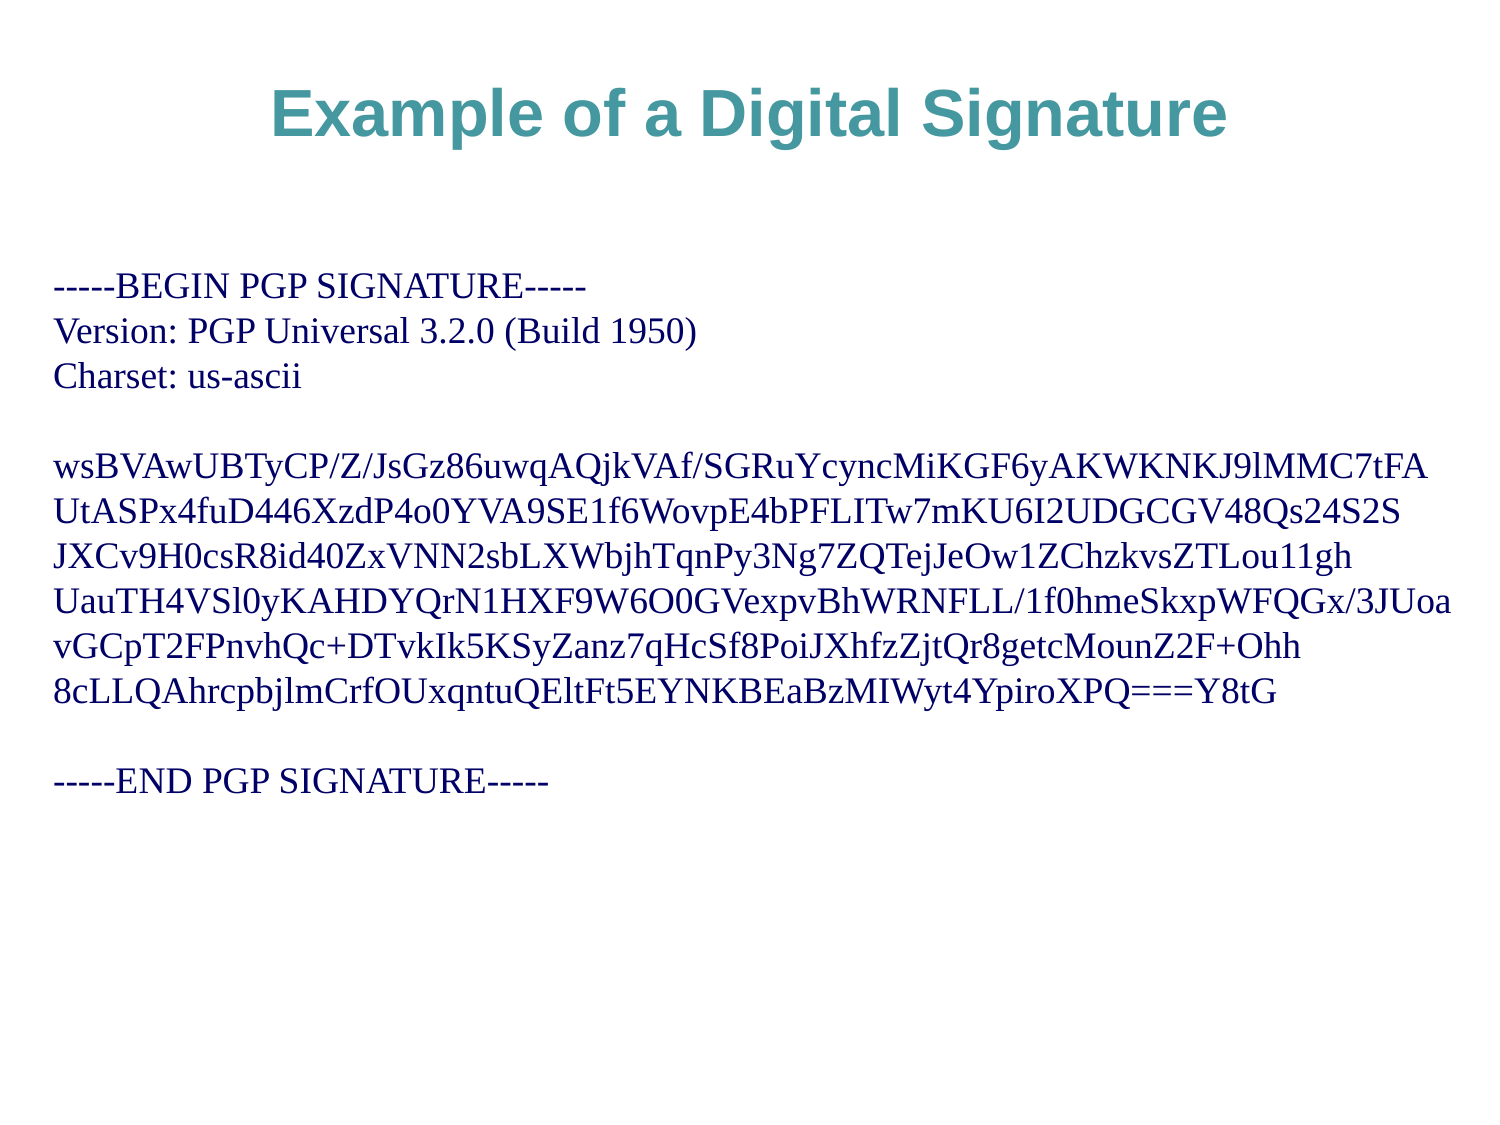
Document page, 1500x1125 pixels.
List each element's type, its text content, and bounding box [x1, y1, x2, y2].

list -----BEGIN PGP SIGNATURE----- Version: PGP Universal 3.2.0 (Build 1950) Charset: us-ascii wsBVAwUBTyCP/Z/JsGz86uwqAQjkVAf/SGRuYcyncMiKGF6yAKWKNKJ9lMMC7tFA UtASPx4fuD446XzdP4o0YVA9SE1f6WovpE4bPFLITw7mKU6I2UDGCGV48Qs24S2S JXCv9H0csR8id40ZxVNN2sbLXWbjhTqnPy3Ng7ZQTejJeOw1ZChzkvsZTLou11gh UauTH4VSl0yKAHDYQrN1HXF9W6O0GVexpvBhWRNFLL/1f0hmeSkxpWFQGx/3JUoa vGCpT2FPnvhQc+DTvkIk5KSyZanz7qHcSf8PoiJXhfzZjtQr8getcMounZ2F+Ohh 8cLLQAhrcpbjlmCrfOUxqntuQEltFt5EYNKBEaBzMIWyt4YpiroXPQ===Y8tG -----END PGP SIGNATURE----- [38, 253, 1481, 1084]
title Example of a Digital Signature [75, 62, 1425, 150]
